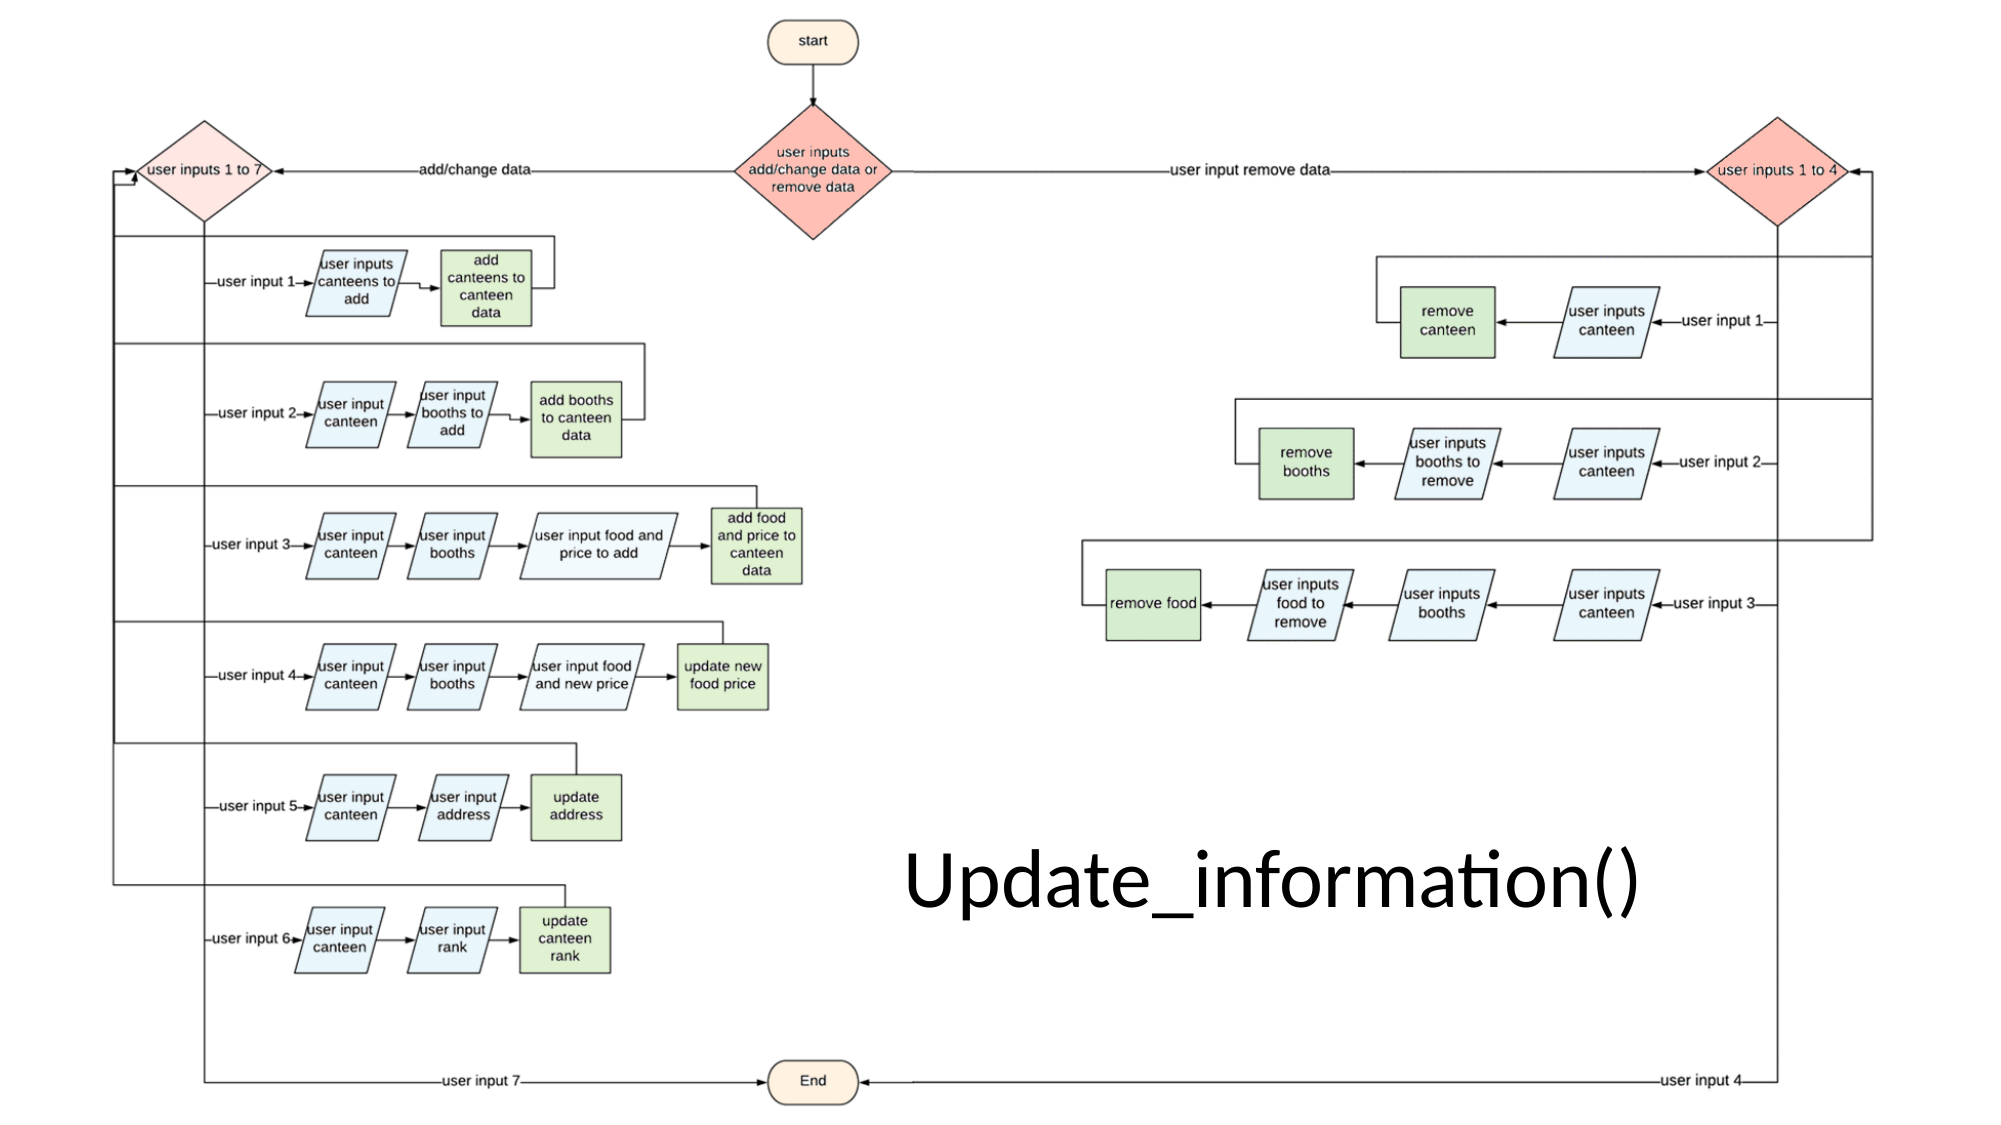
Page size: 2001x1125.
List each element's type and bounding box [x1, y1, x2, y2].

text_box [94, 0, 1891, 1125]
